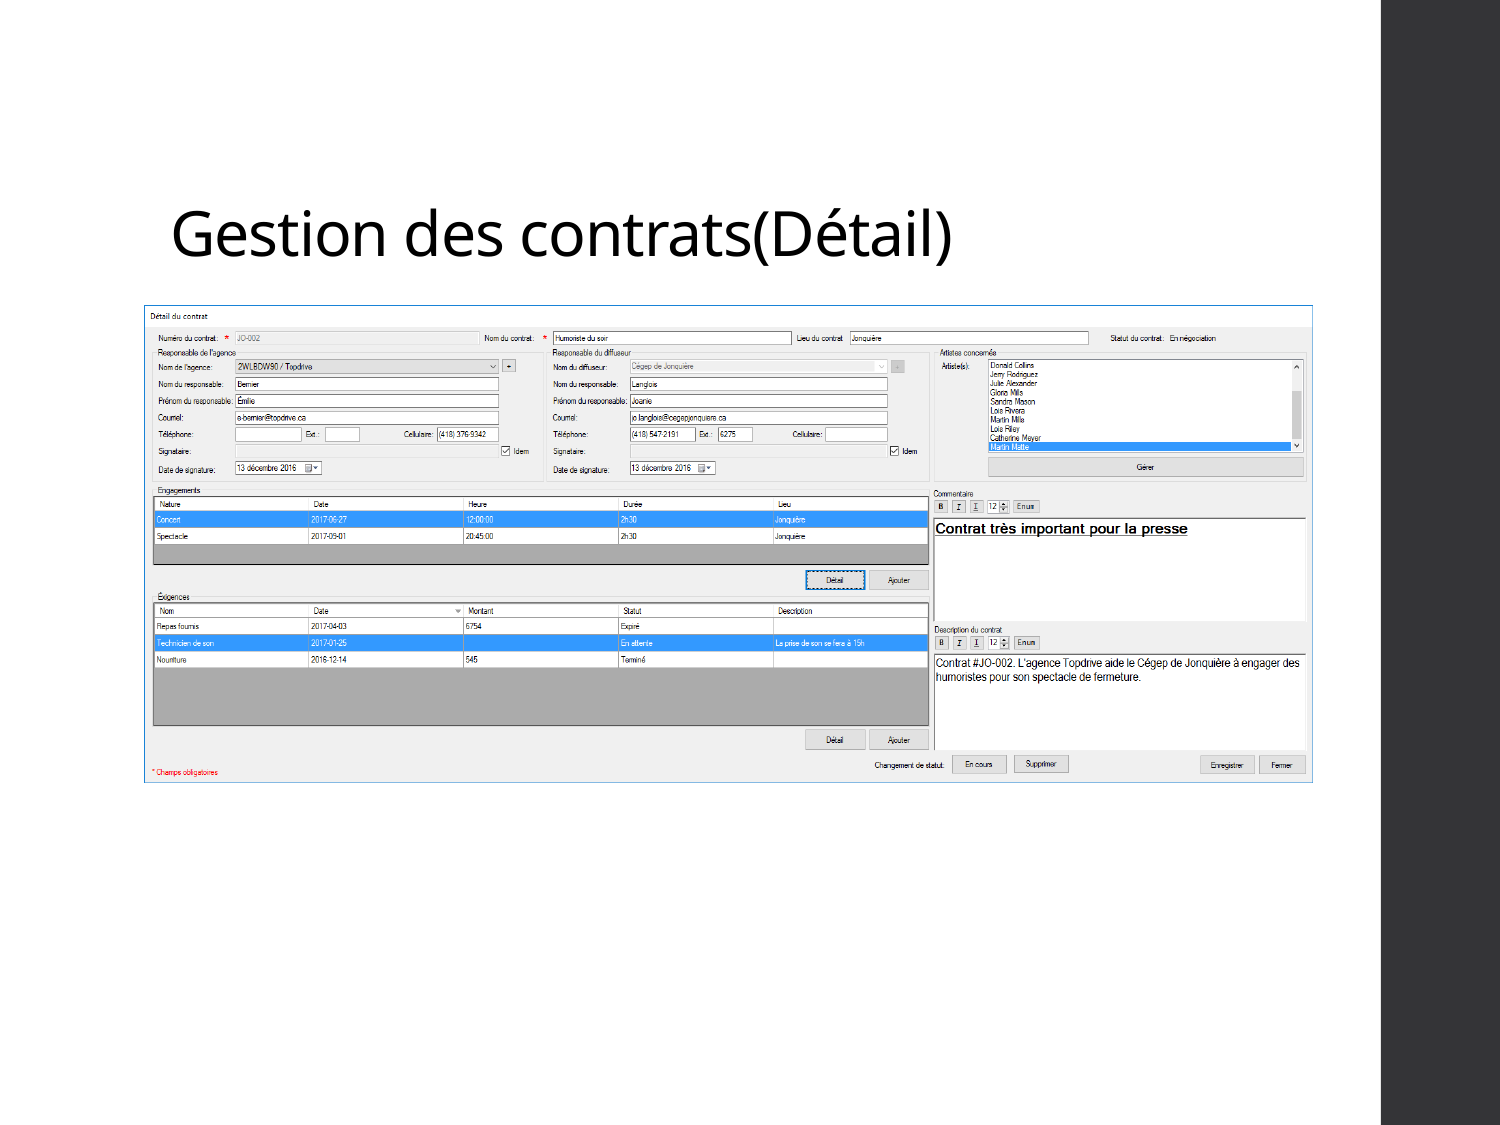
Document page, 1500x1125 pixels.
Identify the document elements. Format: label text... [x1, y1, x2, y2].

title Gestion des contrats(Détail) [155, 60, 1348, 278]
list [144, 305, 1314, 783]
